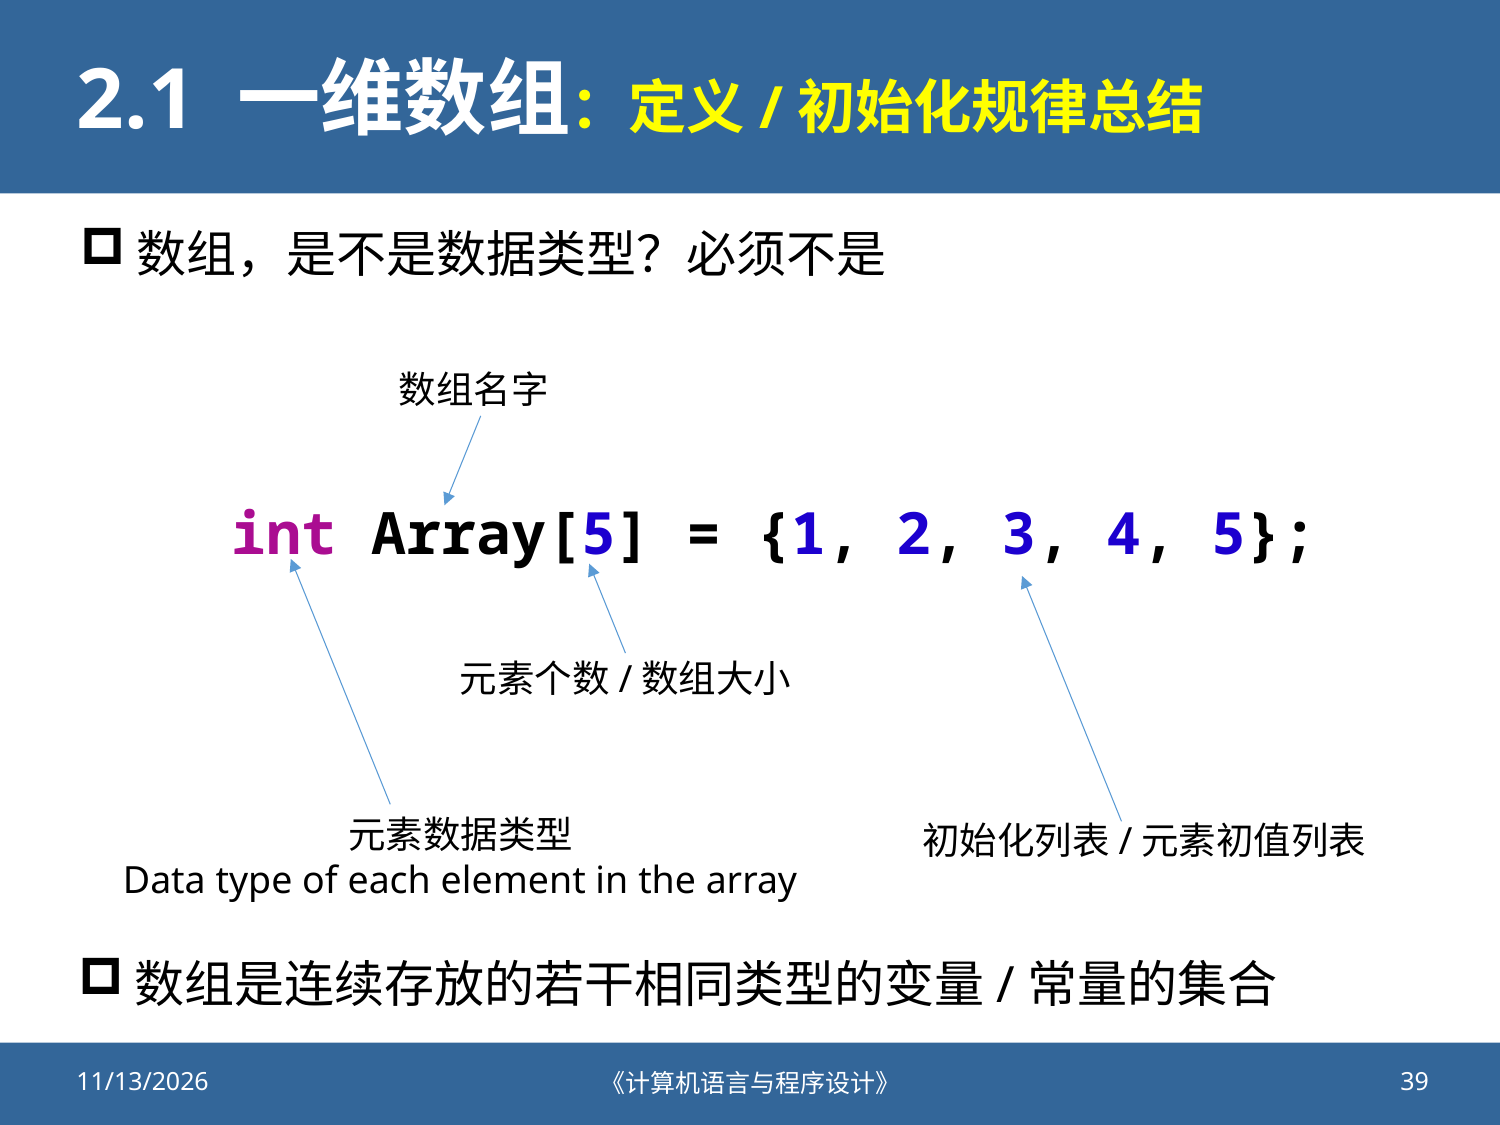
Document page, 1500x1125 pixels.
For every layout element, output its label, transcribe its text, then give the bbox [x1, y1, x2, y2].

text_box int Array[5] = {1, 2, 3, 4, 5}; [216, 488, 1332, 574]
text_box 初始化列表/元素初值列表 [907, 809, 1382, 870]
text_box 元素数据类型 Data type of each element in the array [108, 803, 814, 909]
text_box 数组是连续存放的若干相同类型的变量/常量的集合 [63, 945, 1293, 1020]
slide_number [61, 1052, 422, 1113]
slide_number 39 [1084, 1052, 1444, 1113]
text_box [290, 558, 391, 805]
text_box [1022, 575, 1122, 822]
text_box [444, 415, 481, 506]
text_box 元素个数/数组大小 [444, 647, 807, 708]
title 2.1 一维数组：定义/初始化规律总结 [61, 27, 1441, 177]
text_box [589, 563, 626, 654]
text_box 数组名字 [383, 358, 564, 419]
text_box 数组，是不是数据类型？必须不是 [65, 215, 902, 291]
footer 《计算机语言与程序设计》 [480, 1052, 1021, 1113]
